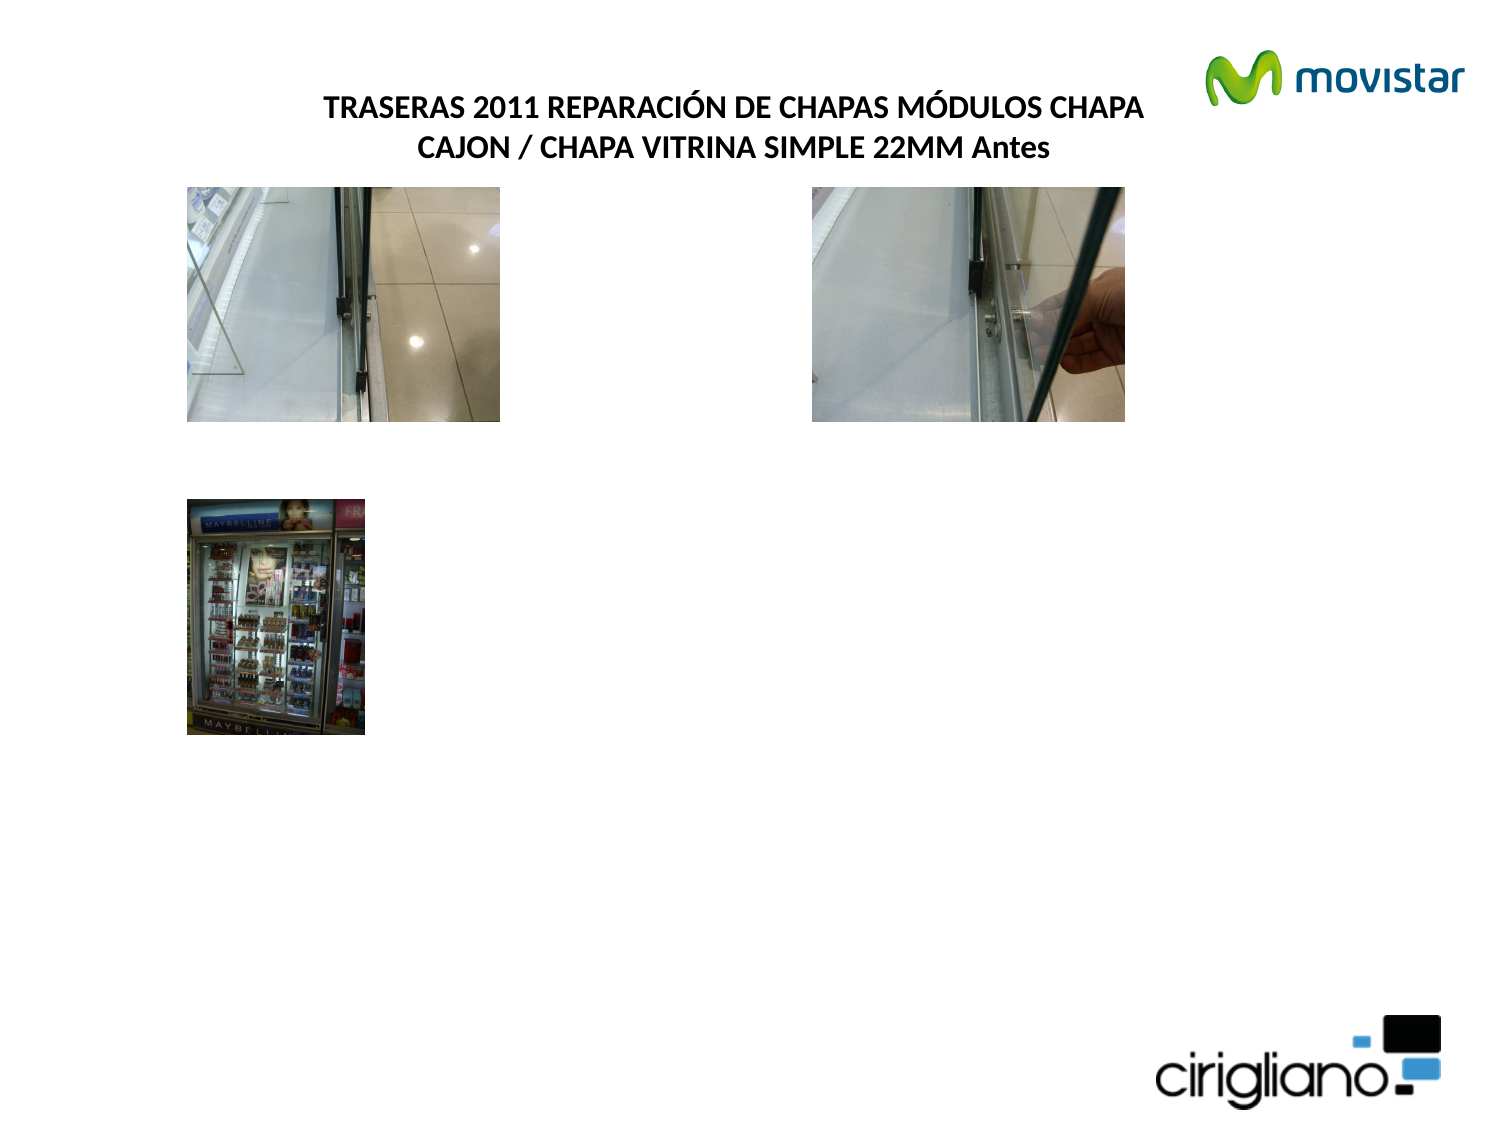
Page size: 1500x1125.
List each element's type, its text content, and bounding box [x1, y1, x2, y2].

picture [1155, 1015, 1441, 1110]
picture [187, 499, 365, 735]
picture [812, 187, 1126, 423]
picture [1171, 15, 1499, 141]
picture [187, 187, 501, 423]
text_box TRASERAS 2011 REPARACIÓN DE CHAPAS MÓDULOS CHAPA CAJON / CHAPA VITRINA SIMPLE 22MM Antes [265, 78, 1204, 173]
